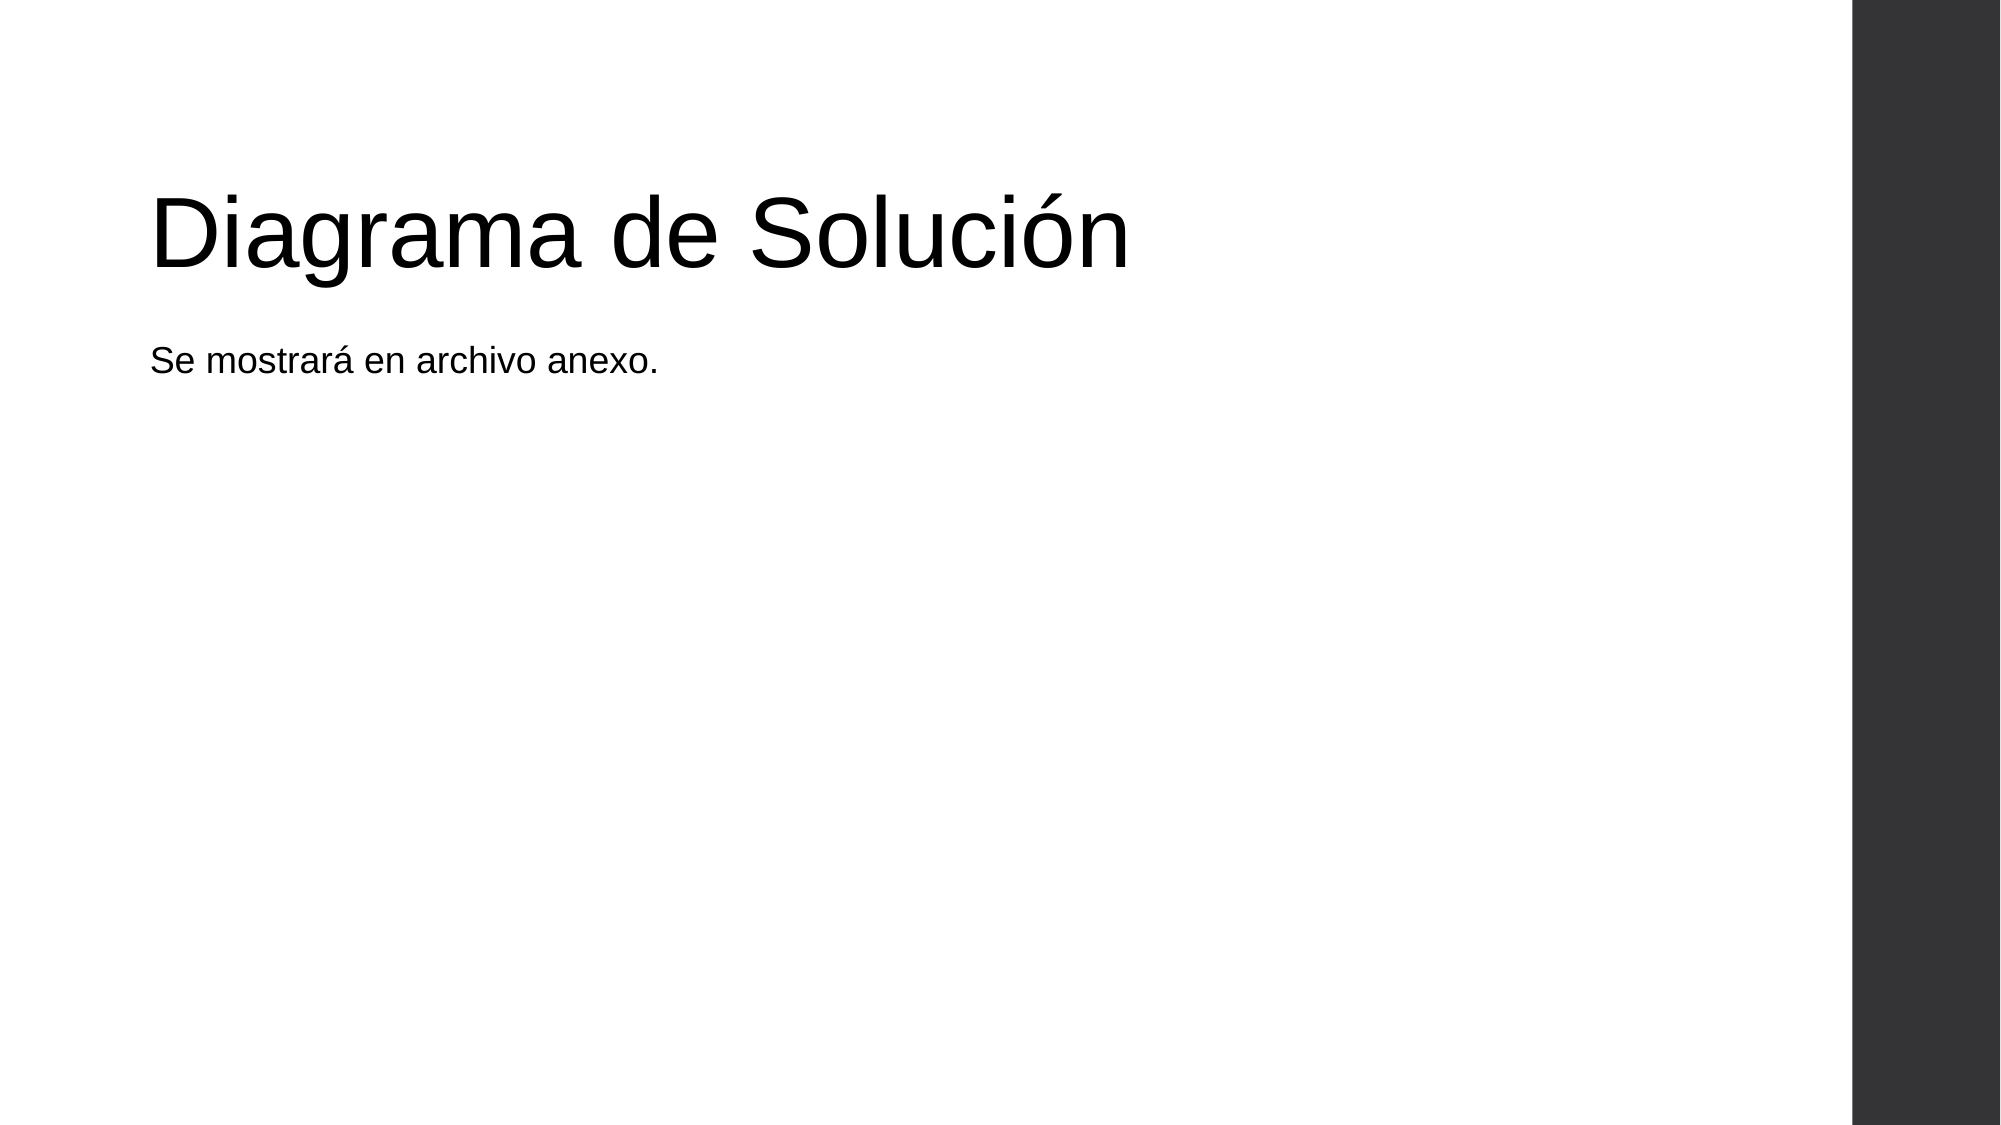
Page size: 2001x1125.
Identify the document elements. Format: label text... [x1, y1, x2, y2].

title Diagrama de Solución [134, 139, 1725, 298]
text_box Se mostrará en archivo anexo. [134, 321, 885, 479]
